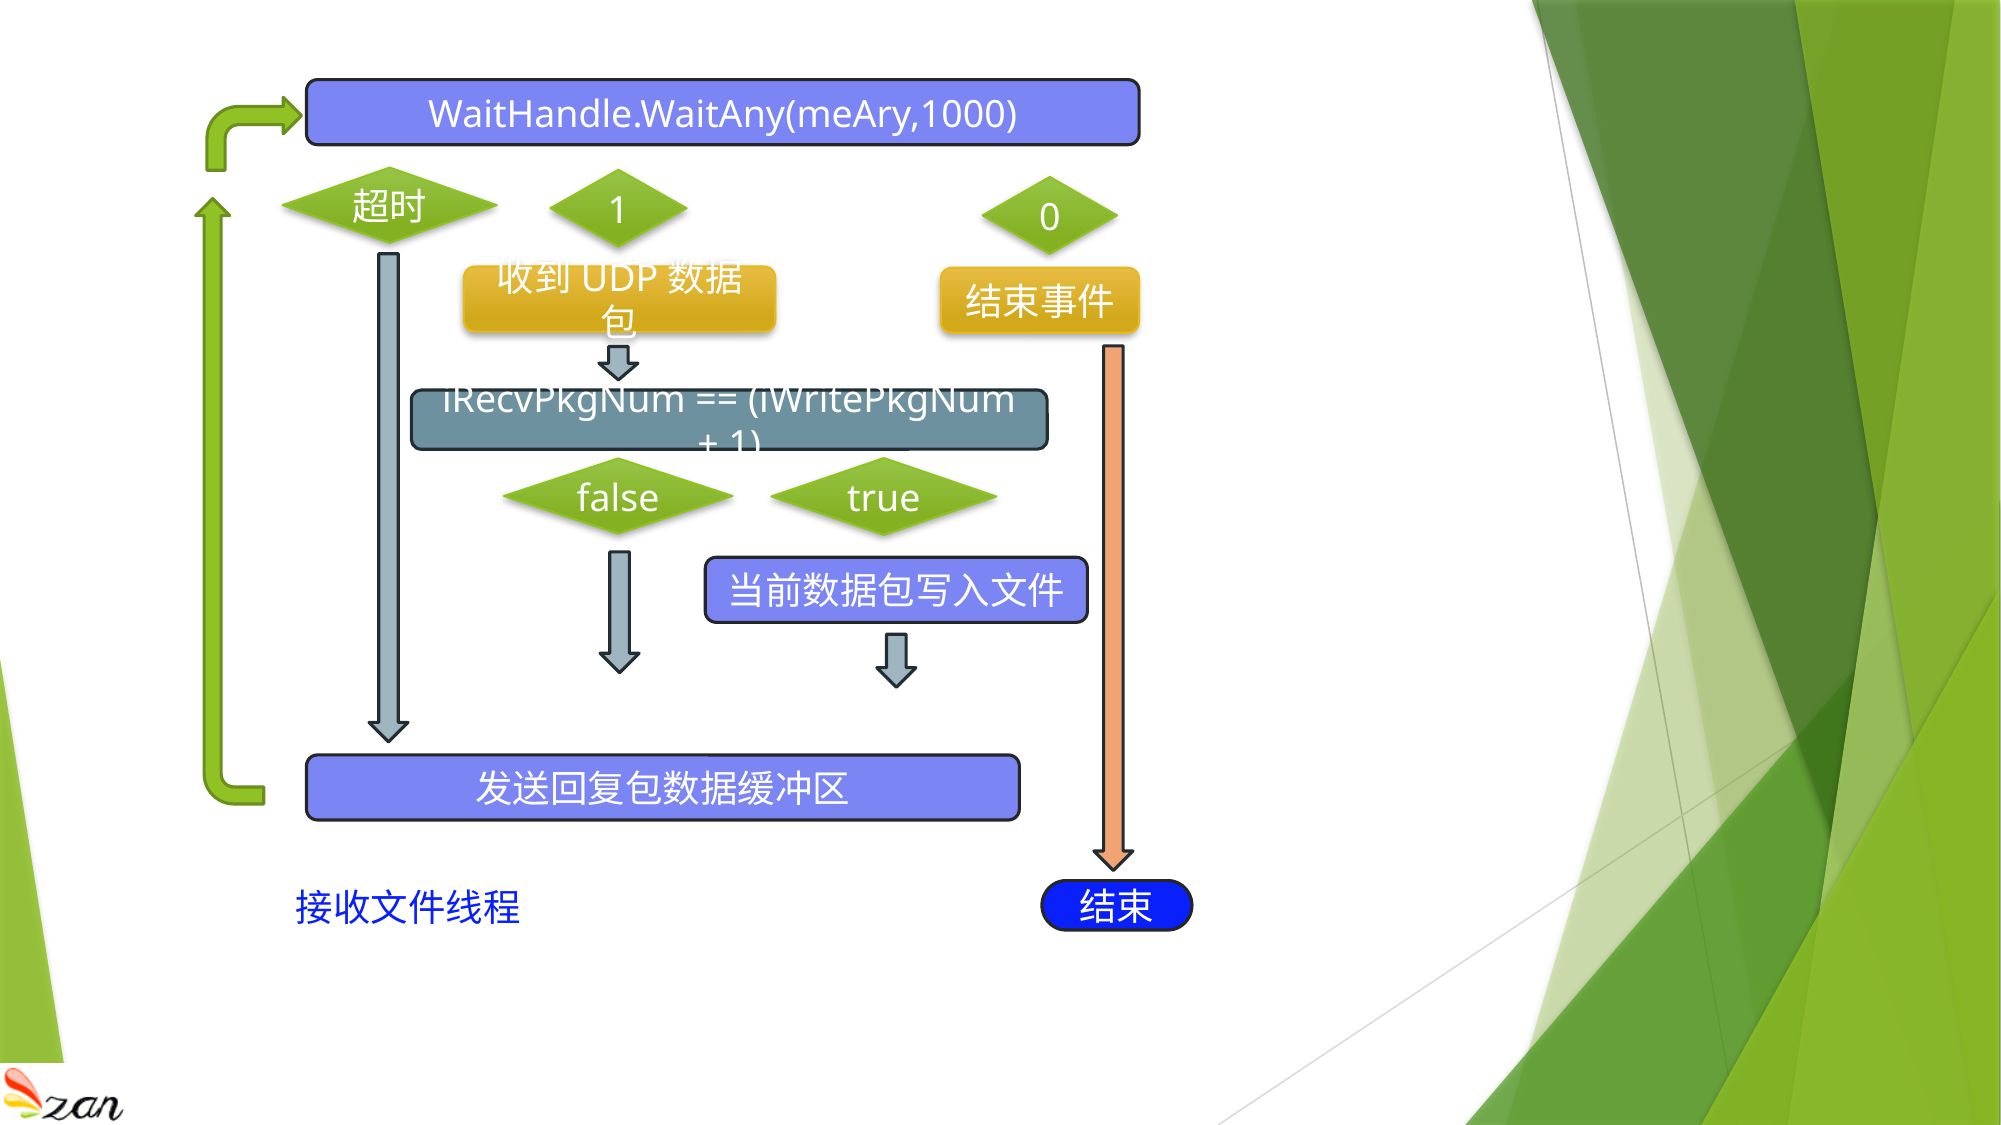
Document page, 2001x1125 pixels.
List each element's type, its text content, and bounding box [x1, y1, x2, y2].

text_box true [770, 457, 998, 536]
text_box [205, 95, 303, 172]
text_box 收到UDP数据包 [462, 265, 777, 333]
text_box 结束事件 [939, 266, 1141, 334]
text_box [598, 550, 641, 674]
text_box WaitHandle.WaitAny(meAry,1000) [304, 78, 1141, 147]
text_box [875, 632, 918, 689]
text_box [1092, 344, 1135, 872]
text_box 1 [549, 168, 688, 248]
text_box false [502, 457, 734, 535]
text_box 发送回复包数据缓冲区 [304, 753, 1021, 822]
text_box iRecvPkgNum == (iWritePkgNum + 1) [409, 388, 1049, 451]
text_box 接收文件线程 [281, 876, 536, 937]
text_box 结束 [1040, 879, 1194, 932]
text_box [367, 252, 410, 744]
picture [0, 1063, 128, 1125]
text_box [597, 344, 640, 382]
text_box 超时 [281, 166, 498, 244]
text_box [194, 196, 266, 806]
text_box 当前数据包写入文件 [703, 555, 1089, 624]
text_box 0 [981, 176, 1119, 255]
